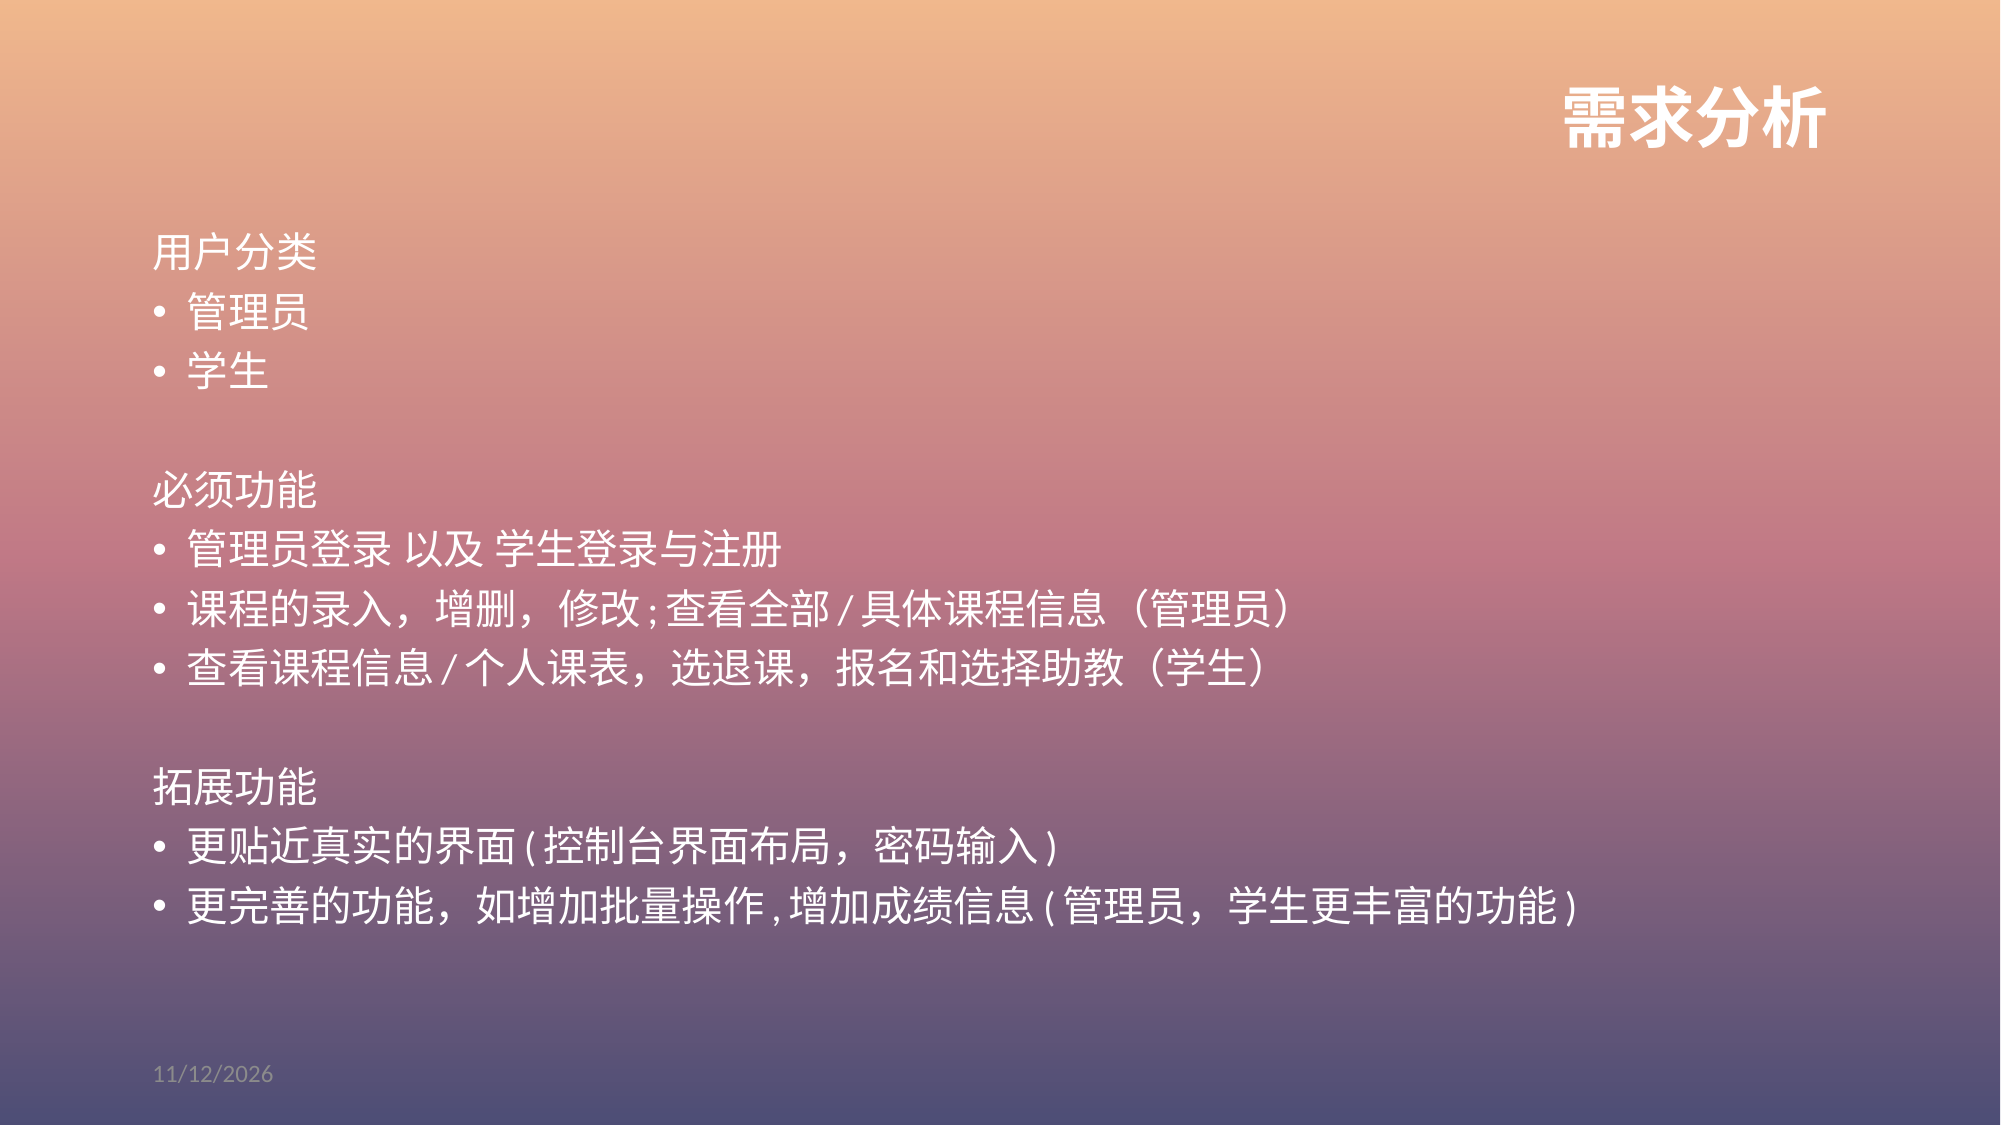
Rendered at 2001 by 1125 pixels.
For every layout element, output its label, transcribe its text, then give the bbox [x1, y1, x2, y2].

picture [0, 0, 2001, 1125]
list 用户分类 管理员 学生 必须功能 管理员登录 以及 学生登录与注册 课程的录入，增删，修改;查看全部/具体课程信息（管理员） 查看课程信息/个人课表，选退课，报名和选择助教（学生） 拓展功能 更贴近真实的界面(控制台界面布局，密码输入) 更完善的功能，如增加批量操作,增加成绩信息(管理员，学生更丰富的功能) [137, 224, 1863, 939]
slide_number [137, 1042, 588, 1103]
text_box 需求分析 [1546, 68, 1863, 164]
